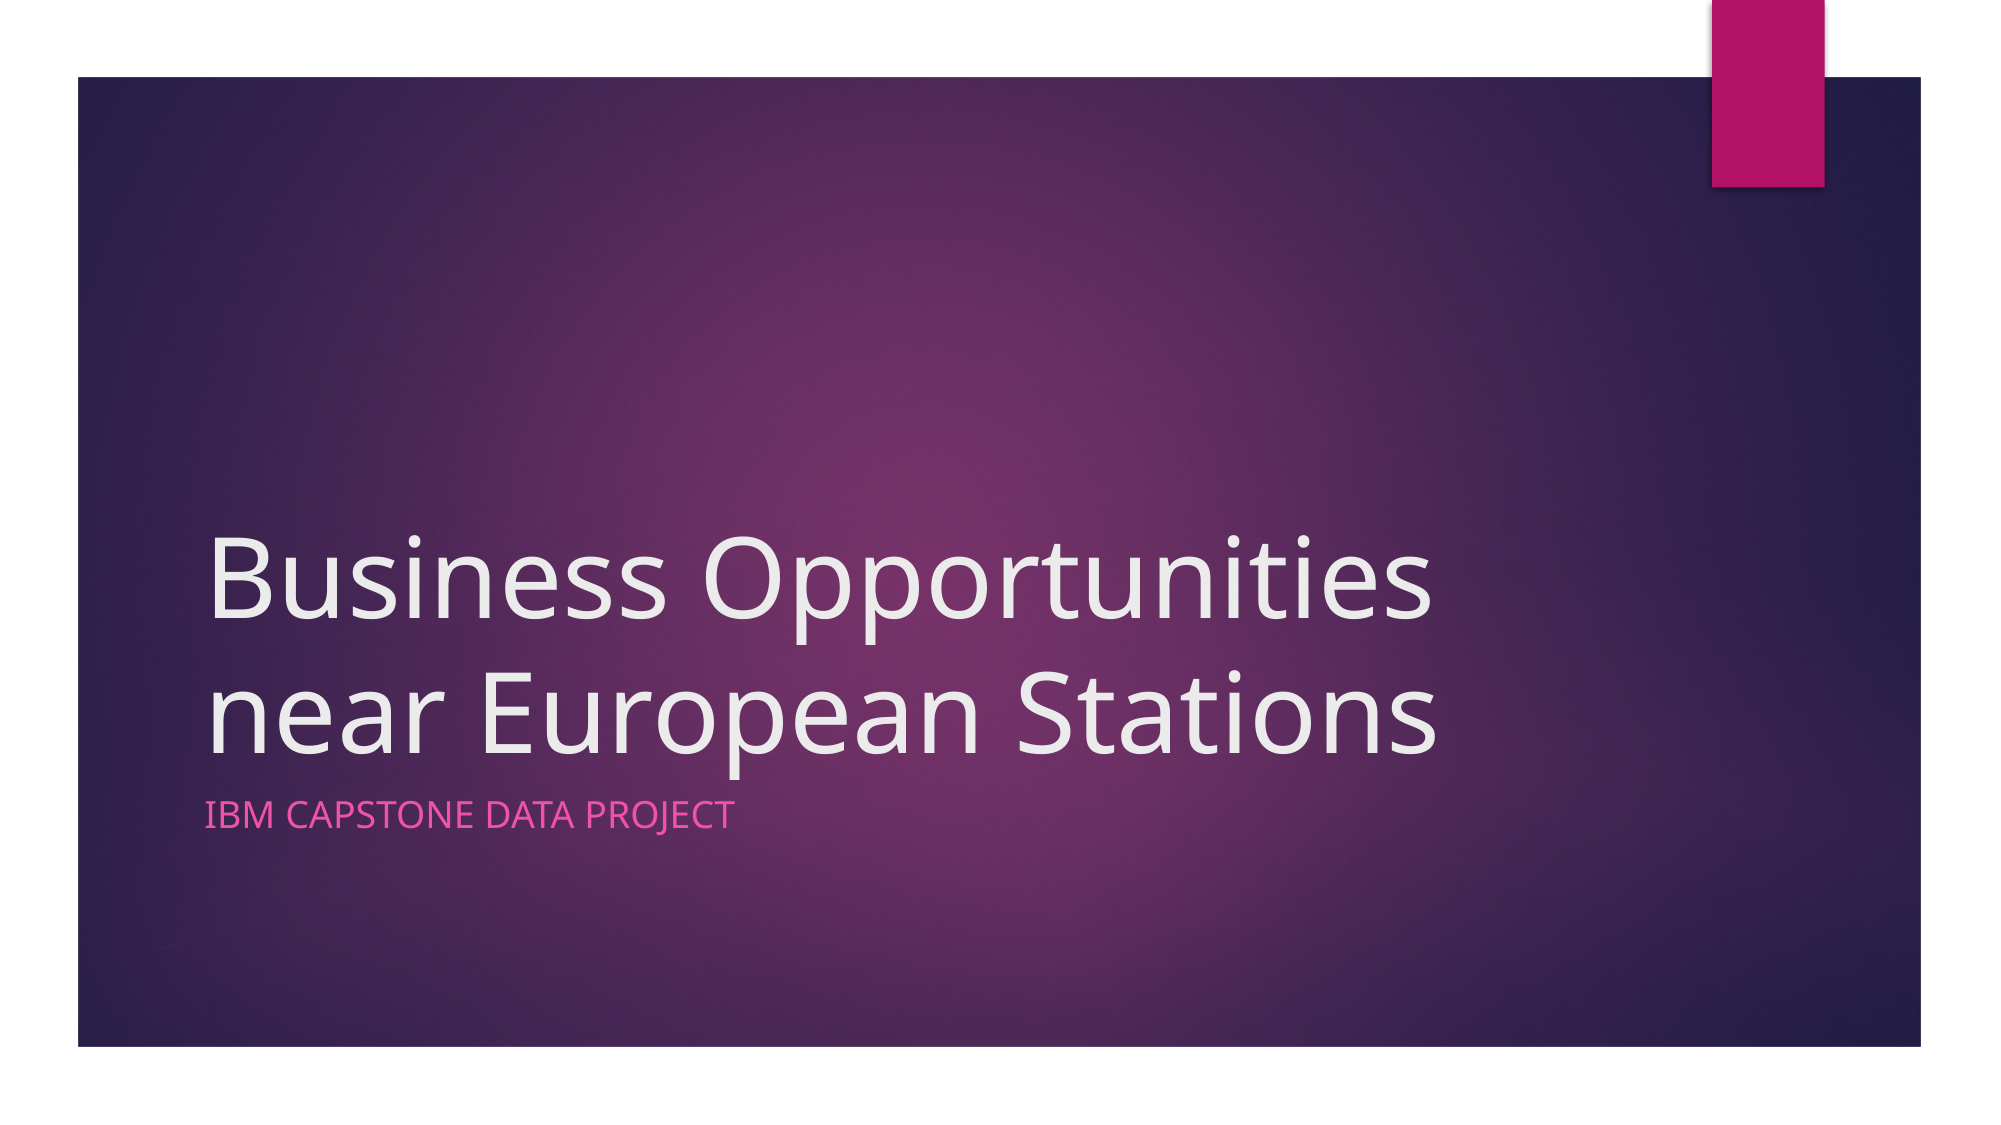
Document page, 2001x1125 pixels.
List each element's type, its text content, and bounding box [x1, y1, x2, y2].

title Business Opportunities near European Stations [189, 344, 1638, 783]
subtitle IBM Capstone data project [189, 783, 1638, 925]
